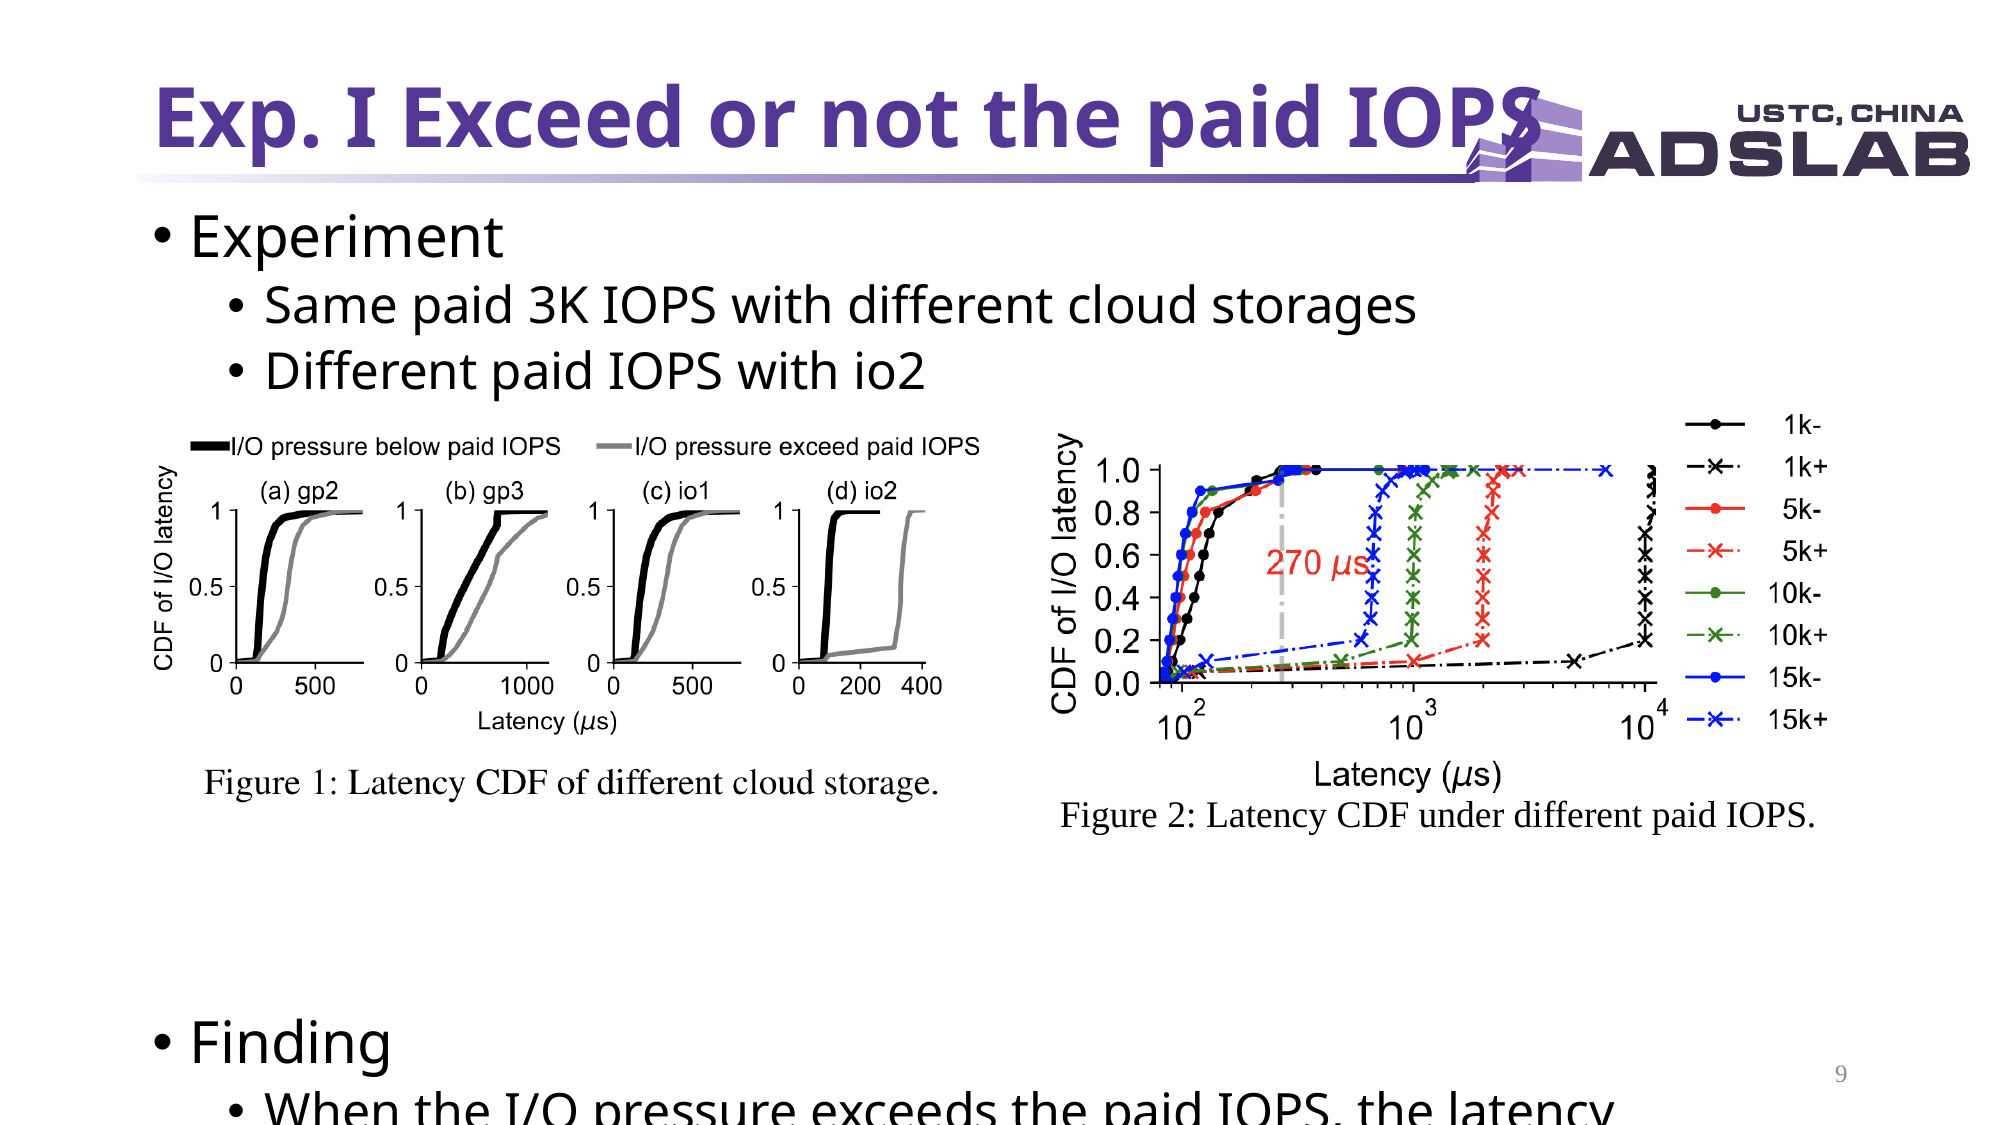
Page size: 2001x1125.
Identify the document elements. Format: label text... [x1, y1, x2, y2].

title Exp. I Exceed or not the paid IOPS [137, 63, 1863, 177]
list Experiment Same paid 3K IOPS with different cloud storages Different paid IOPS with io2 Finding When the I/O pressure exceeds the paid IOPS, the latency increases deterministically and significantly [137, 199, 1863, 421]
list Experiment Same paid 3K IOPS with different cloud storages Different paid IOPS with io2 Finding When the I/O pressure exceeds the paid IOPS, the latency increases deterministically and significantly [137, 801, 1863, 1125]
picture [136, 409, 1863, 814]
picture [1470, 93, 1976, 183]
